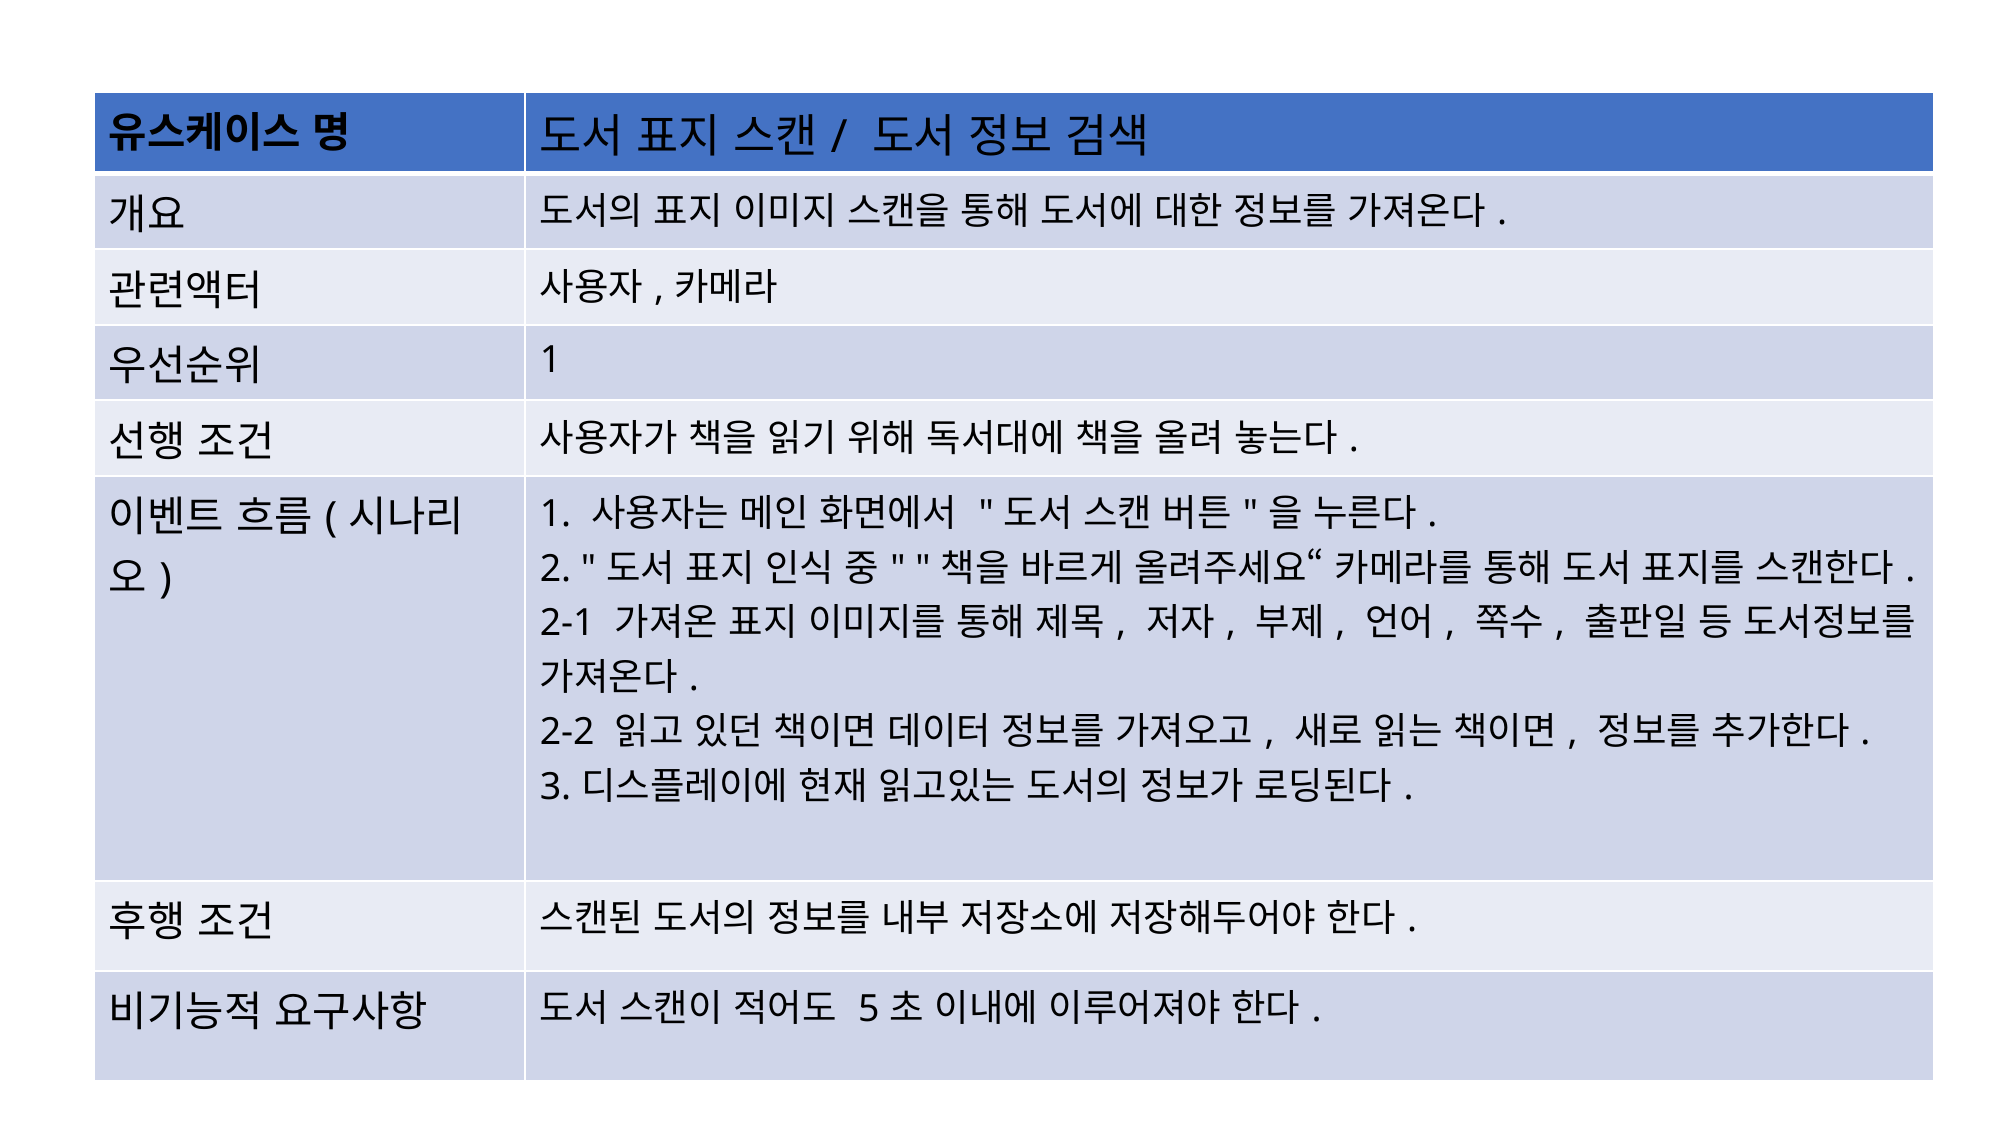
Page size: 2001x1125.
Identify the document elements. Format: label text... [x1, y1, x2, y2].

table_cell 후행 조건 [95, 882, 524, 970]
table_cell 선행 조건 [95, 401, 524, 475]
table_header 유스케이스 명 [95, 93, 524, 171]
table_cell 사용자,카메라 [526, 250, 1933, 324]
table_cell 도서 스캔이 적어도 5초 이내에 이루어져야 한다. [526, 972, 1933, 1080]
table_cell 사용자가 책을 읽기 위해 독서대에 책을 올려 놓는다. [526, 401, 1933, 475]
table_cell 1 [526, 326, 1933, 399]
table_cell 비기능적 요구사항 [95, 972, 524, 1080]
table_cell 스캔된 도서의 정보를 내부 저장소에 저장해두어야 한다. [526, 882, 1933, 970]
table_cell 1. 사용자는 메인 화면에서 "도서 스캔 버튼"을 누른다. 2. "도서 표지 인식 중" "책을 바르게 올려주세요“ 카메라를 통해 도서 표지를 스캔한다. 2-1 가져온 표지 이미지를 통해 제목, 저자, 부제, 언어, 쪽수, 출판일 등 도서정보를 가져온다. 2-2 읽고 있던 책이면 데이터 정보를 가져오고, 새로 읽는 책이면, 정보를 추가한다. 3.디스플레이에 현재 읽고있는 도서의 정보가 로딩된다. [526, 477, 1933, 880]
table_cell 이벤트 흐름(시나리오) [95, 477, 524, 880]
table_cell 개요 [95, 176, 524, 248]
table_cell 관련액터 [95, 250, 524, 324]
table_header 도서 표지 스캔/ 도서 정보 검색 [526, 93, 1933, 171]
table_cell 우선순위 [95, 326, 524, 399]
table_cell 도서의 표지 이미지 스캔을 통해 도서에 대한 정보를 가져온다. [526, 176, 1933, 248]
